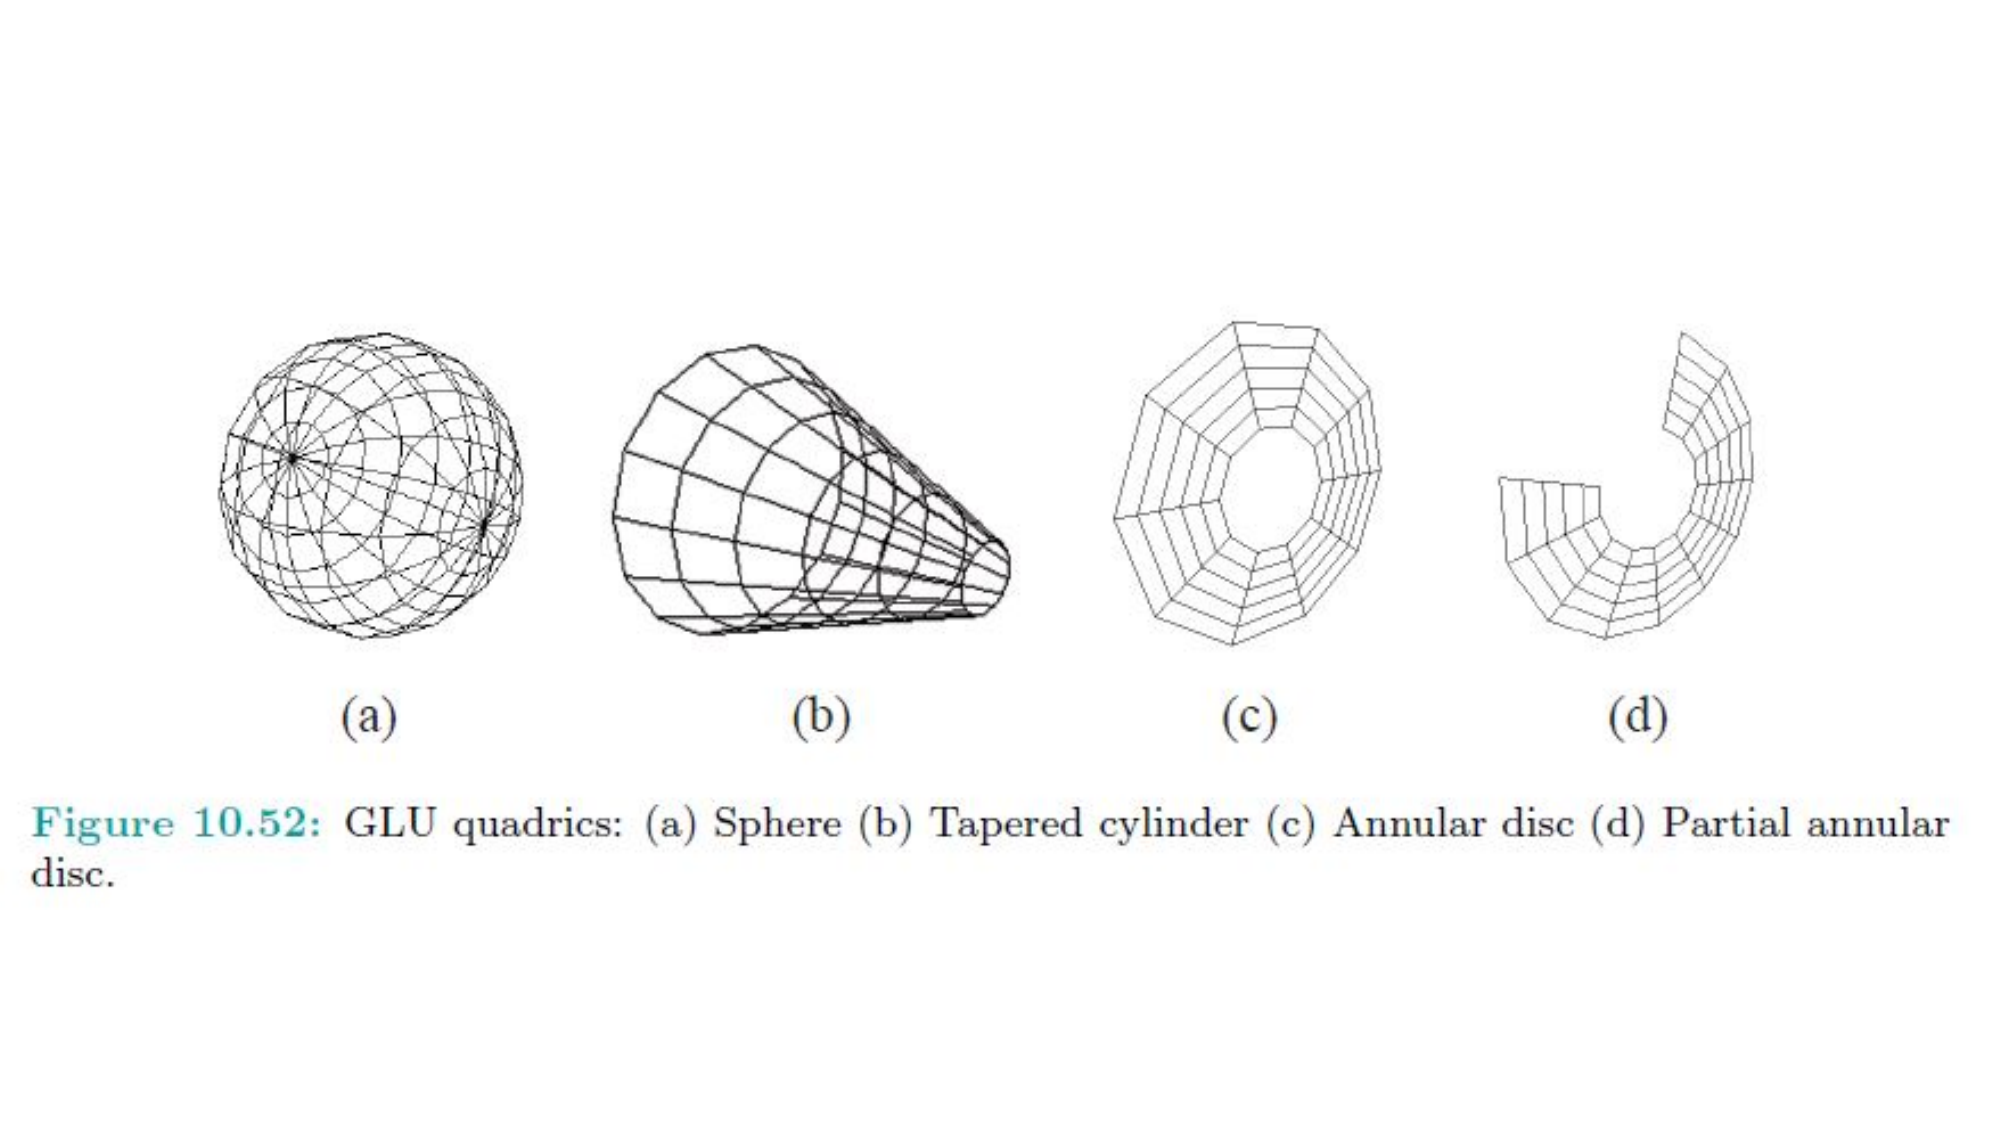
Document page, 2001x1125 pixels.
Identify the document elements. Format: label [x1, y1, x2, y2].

picture [0, 215, 2000, 910]
